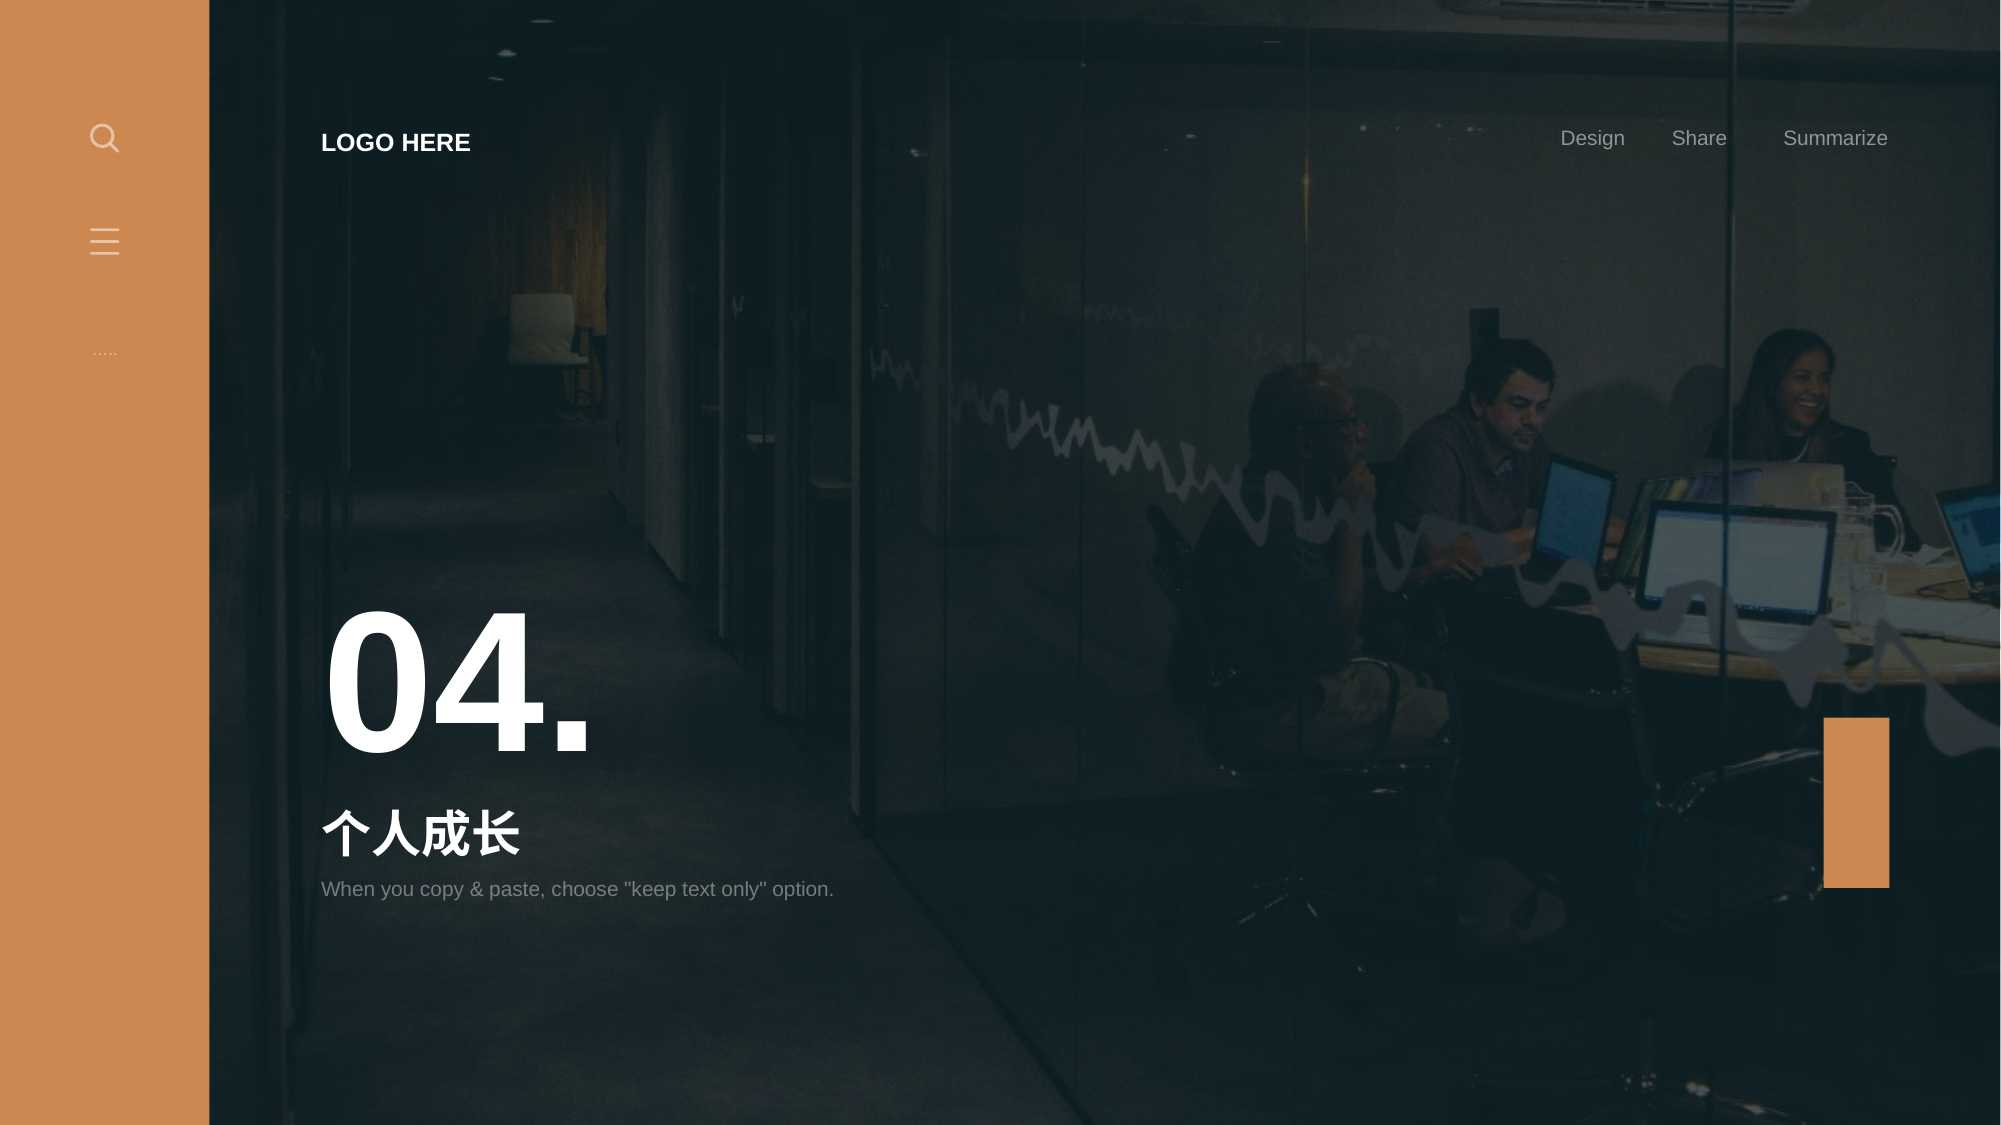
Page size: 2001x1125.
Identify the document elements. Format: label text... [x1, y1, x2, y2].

list When you copy & paste, choose "keep text only" option. [305, 871, 1247, 910]
list LOGO HERE [305, 121, 487, 165]
title 个人成长 [305, 801, 1247, 871]
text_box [1545, 117, 1908, 158]
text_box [76, 123, 133, 368]
text_box 04. [307, 544, 616, 799]
text_box [1823, 717, 1891, 889]
